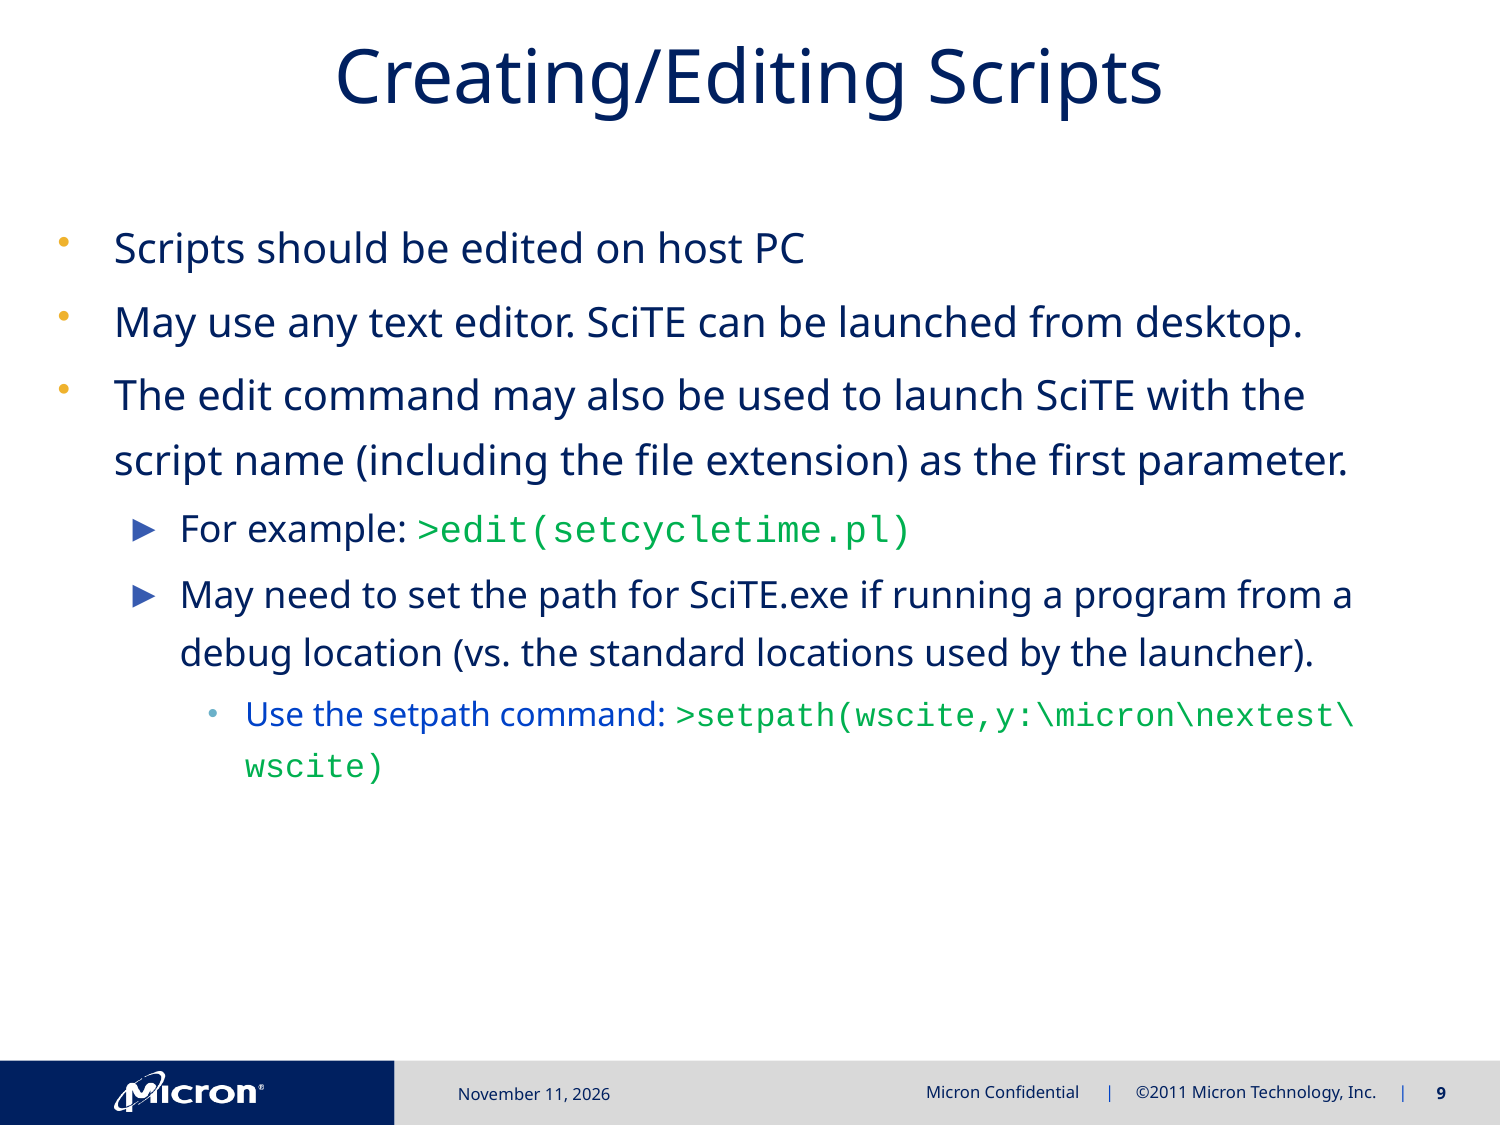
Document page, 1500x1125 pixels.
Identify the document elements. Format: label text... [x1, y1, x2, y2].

picture [114, 1071, 264, 1112]
title Creating/Editing Scripts [0, 0, 1500, 147]
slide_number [442, 1065, 750, 1125]
list Scripts should be edited on host PC May use any text editor. SciTE can be launched from desktop. The edit command may also be used to launch SciTE with the script name (including the file extension) as the first parameter. For example: >edit(setcycletime.pl) May need to set the path for SciTE.exe if running a program from a debug location (vs. the standard locations used by the launcher). Use the setpath command: >setpath(wscite,y:\micron\nextest\wscite) [42, 199, 1428, 993]
